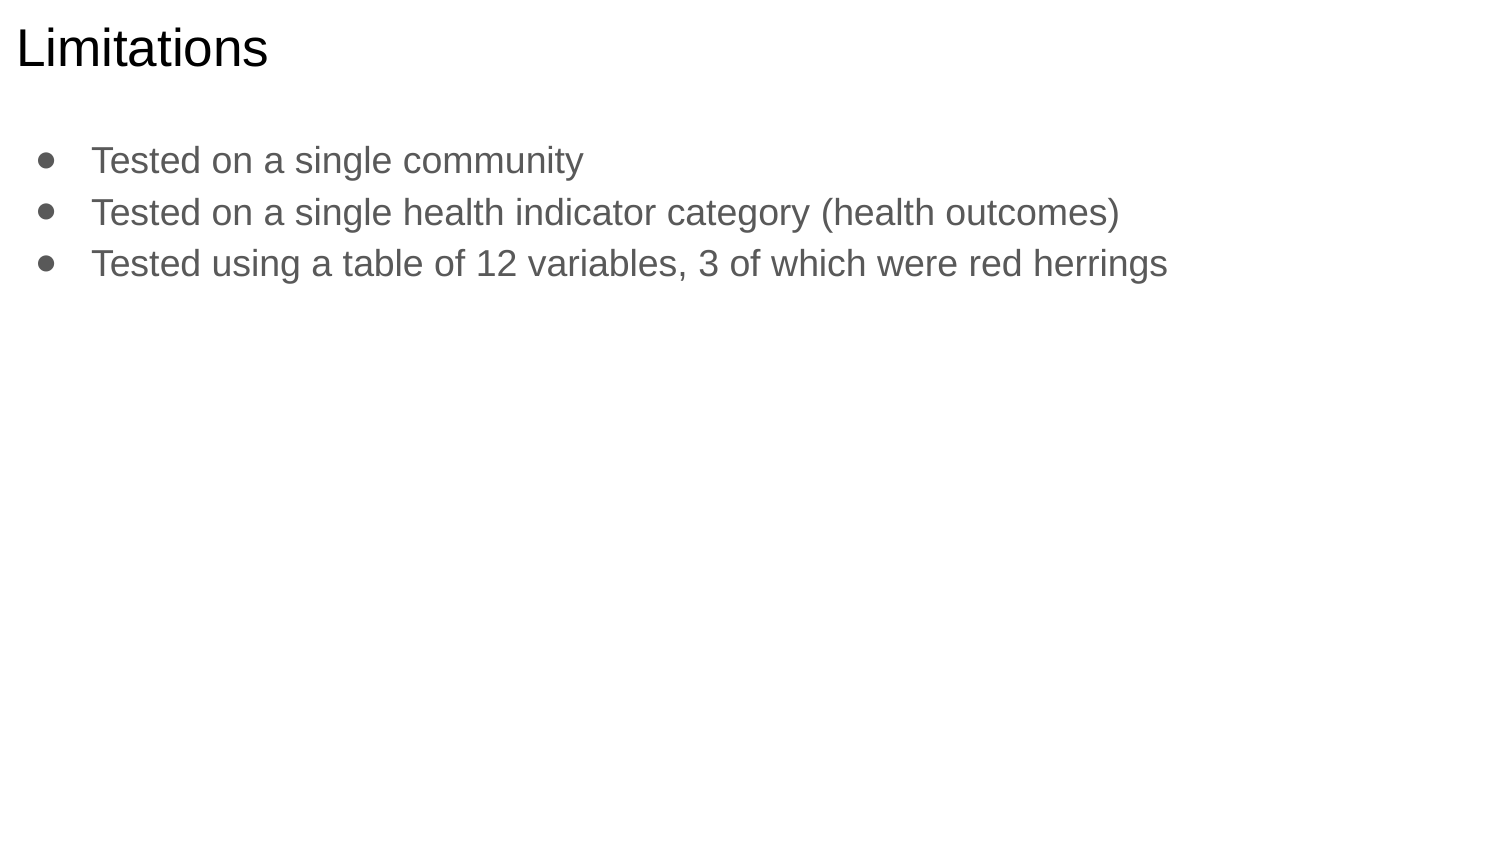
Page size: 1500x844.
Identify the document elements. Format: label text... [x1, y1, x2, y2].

list Tested on a single community Tested on a single health indicator category (health outcomes) Tested using a table of 12 variables, 3 of which were red herrings [1, 114, 1399, 675]
title Limitations [1, 0, 1399, 92]
